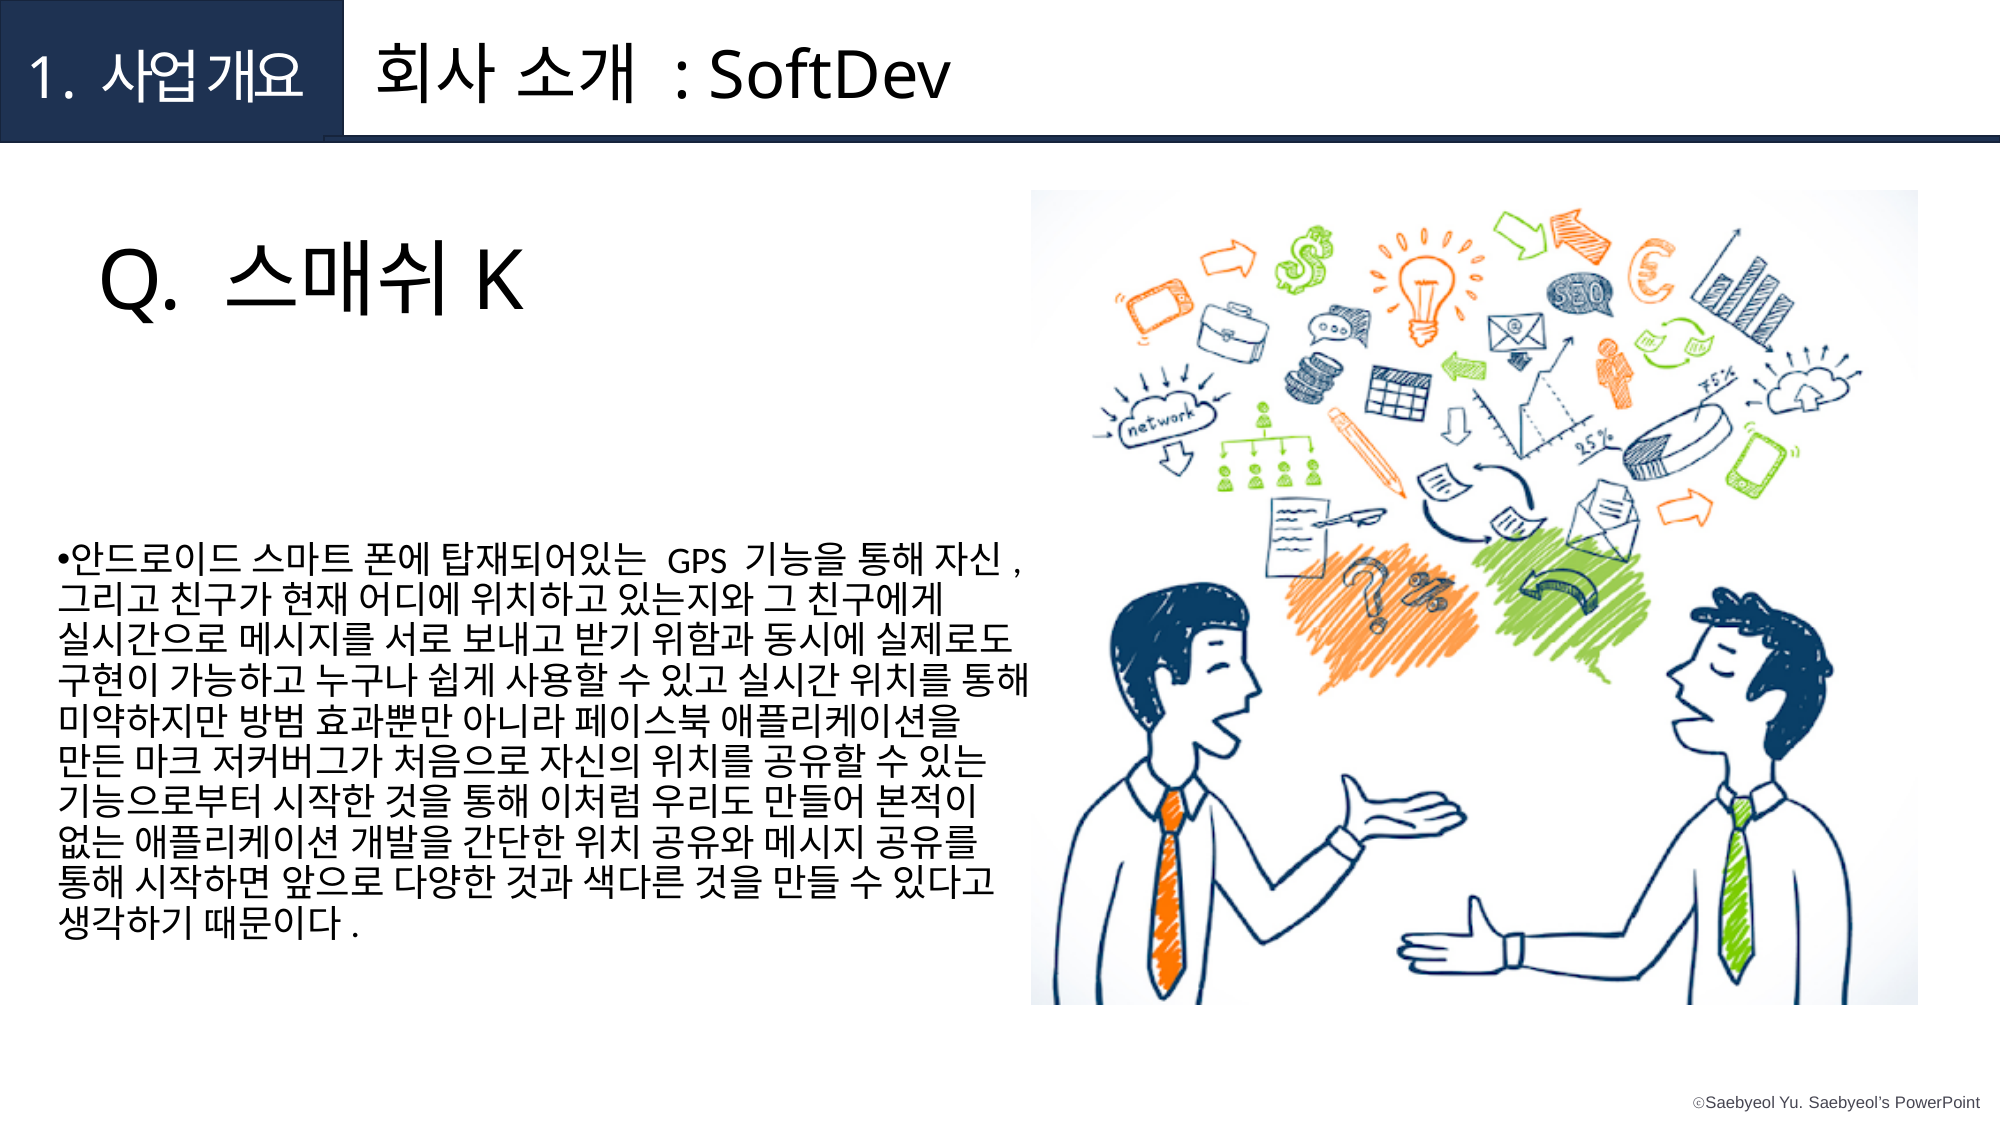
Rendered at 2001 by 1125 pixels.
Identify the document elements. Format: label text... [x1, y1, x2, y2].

text_box 제목을 입력하세요 [344, 16, 692, 122]
text_box 1 . 사업 개요 [11, 33, 321, 118]
picture [1031, 190, 1918, 1005]
text_box [0, 0, 344, 143]
text_box 회사 소개 : SoftDev [359, 24, 1346, 120]
text_box Q. 스매쉬K [82, 190, 831, 376]
text_box 안드로이드 스마트 폰에 탑재되어있는 GPS 기능을 통해 자신, 그리고 친구가 현재 어디에 위치하고 있는지와 그 친구에게 실시간으로 메시지를 서로 보내고 받기 위함과 동시에 실제로도 구현이 가능하고 누구나 쉽게 사용할 수 있고 실시간 위치를 통해 미약하지만 방범 효과뿐만 아니라 페이스북 애플리케이션을 만든 마크 저커버그가 처음으로 자신의 위치를 공유할 수 있는 기능으로부터 시작한 것을 통해 이처럼 우리도 만들어 본적이 없는 애플리케이션 개발을 간단한 위치 공유와 메시지 공유를 통해 시작하면 앞으로 다양한 것과 색다른 것을 만들 수 있다고 생각하기 때문이다. [42, 423, 1031, 1005]
text_box [323, 135, 2000, 143]
